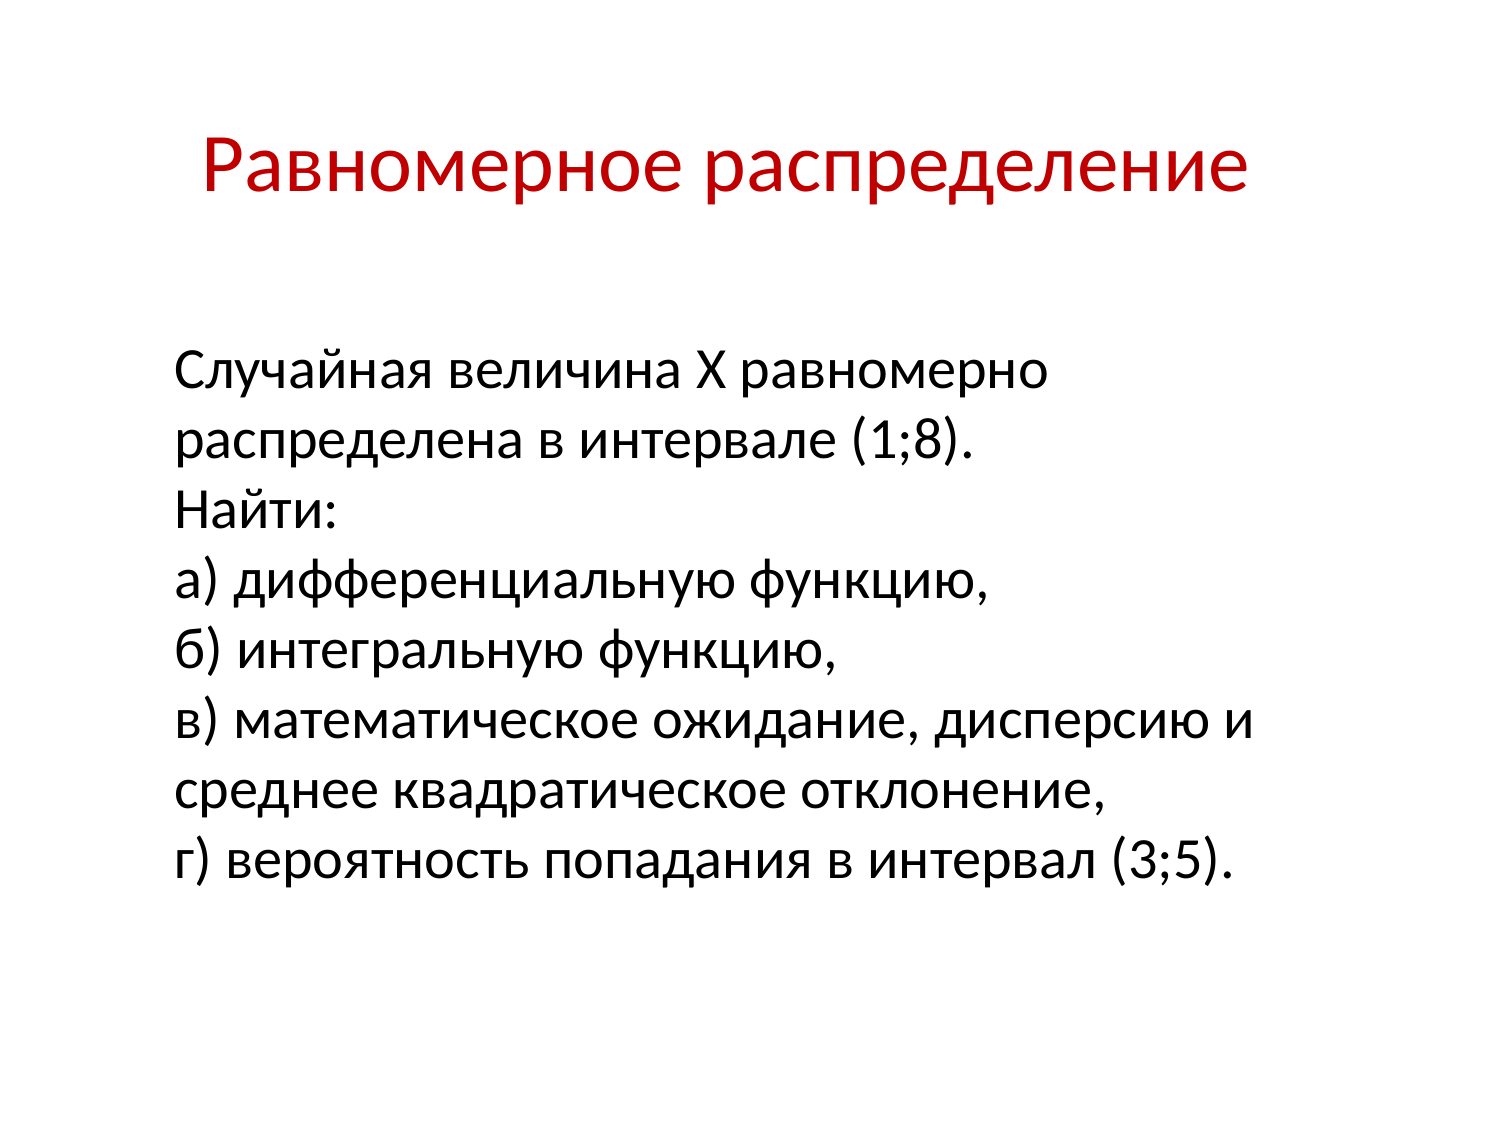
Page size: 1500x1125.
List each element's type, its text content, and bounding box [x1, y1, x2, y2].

title Равномерное распределение [88, 37, 1364, 279]
text_box Случайная величина Х равномерно распределена в интервале (1;8). Найти: а) дифференциальную функцию, б) интегральную функцию, в) математическое ожидание, дисперсию и среднее квадратическое отклонение, г) вероятность попадания в интервал (3;5). [159, 322, 1329, 898]
